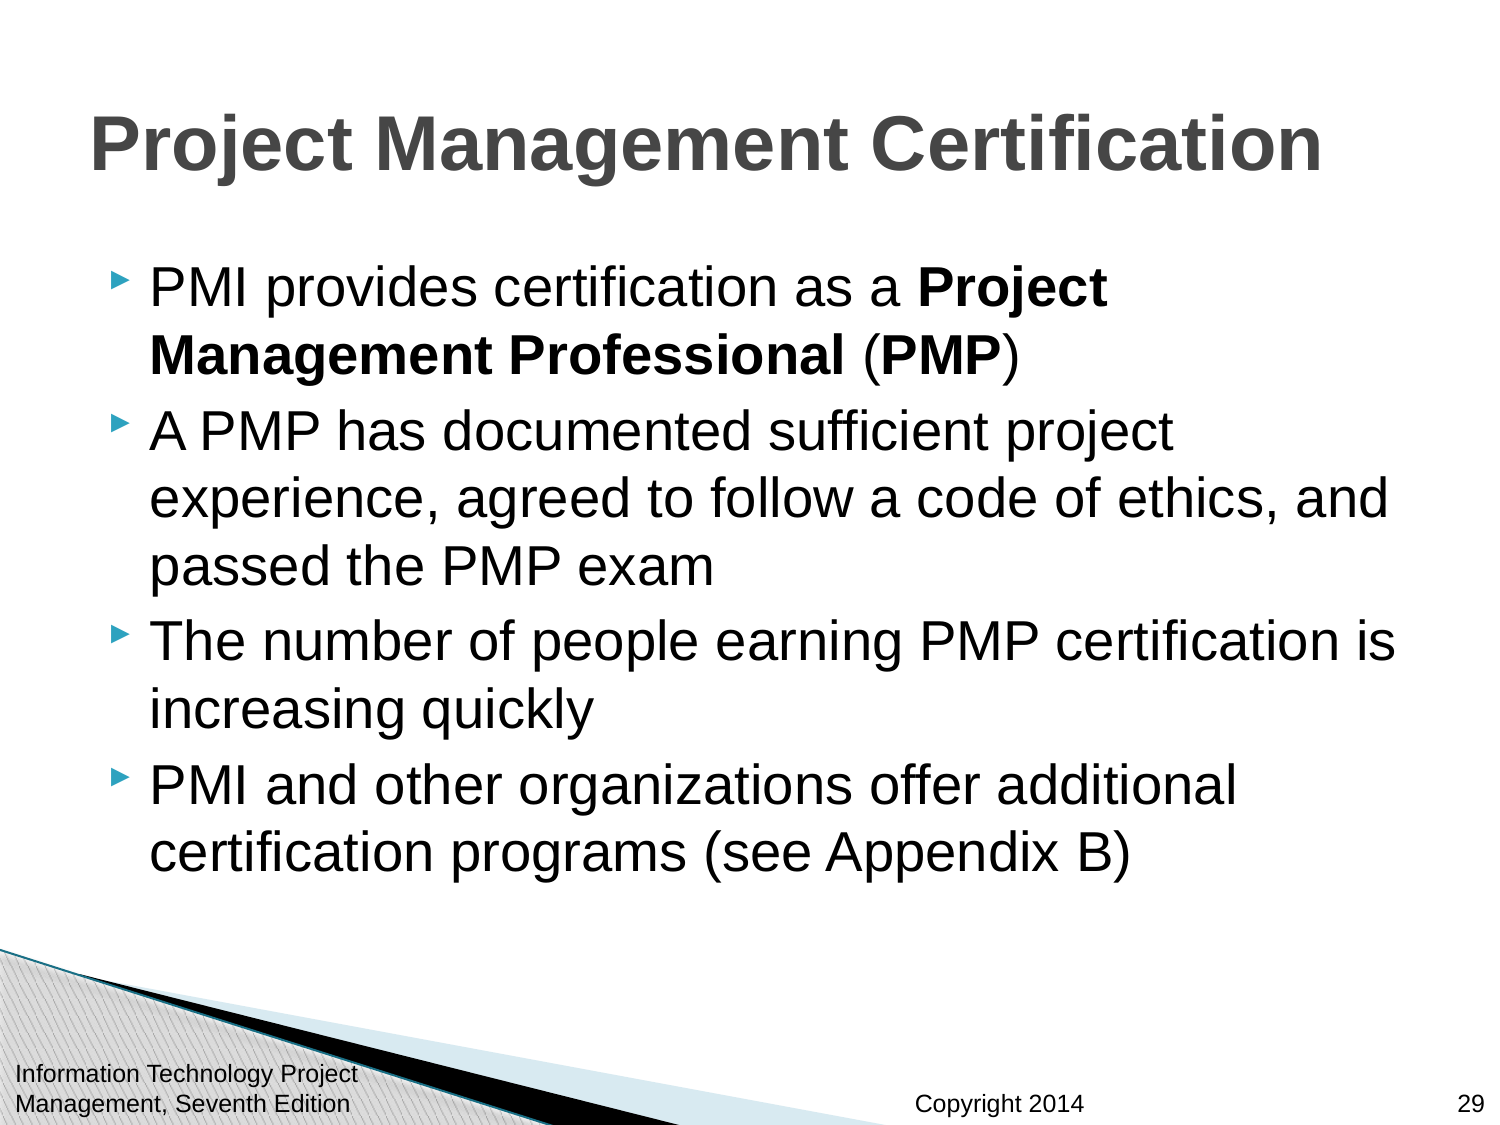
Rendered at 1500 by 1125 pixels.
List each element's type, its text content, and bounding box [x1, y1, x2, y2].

slide_number 29 [1408, 1065, 1500, 1125]
list PMI provides certification as a Project Management Professional (PMP) A PMP has documented sufficient project experience, agreed to follow a code of ethics, and passed the PMP exam The number of people earning PMP certification is increasing quickly PMI and other organizations offer additional certification programs (see Appendix B) [74, 242, 1426, 986]
title Project Management Certification [75, 45, 1425, 233]
footer Information Technology Project Management, Seventh Edition [0, 1065, 425, 1125]
